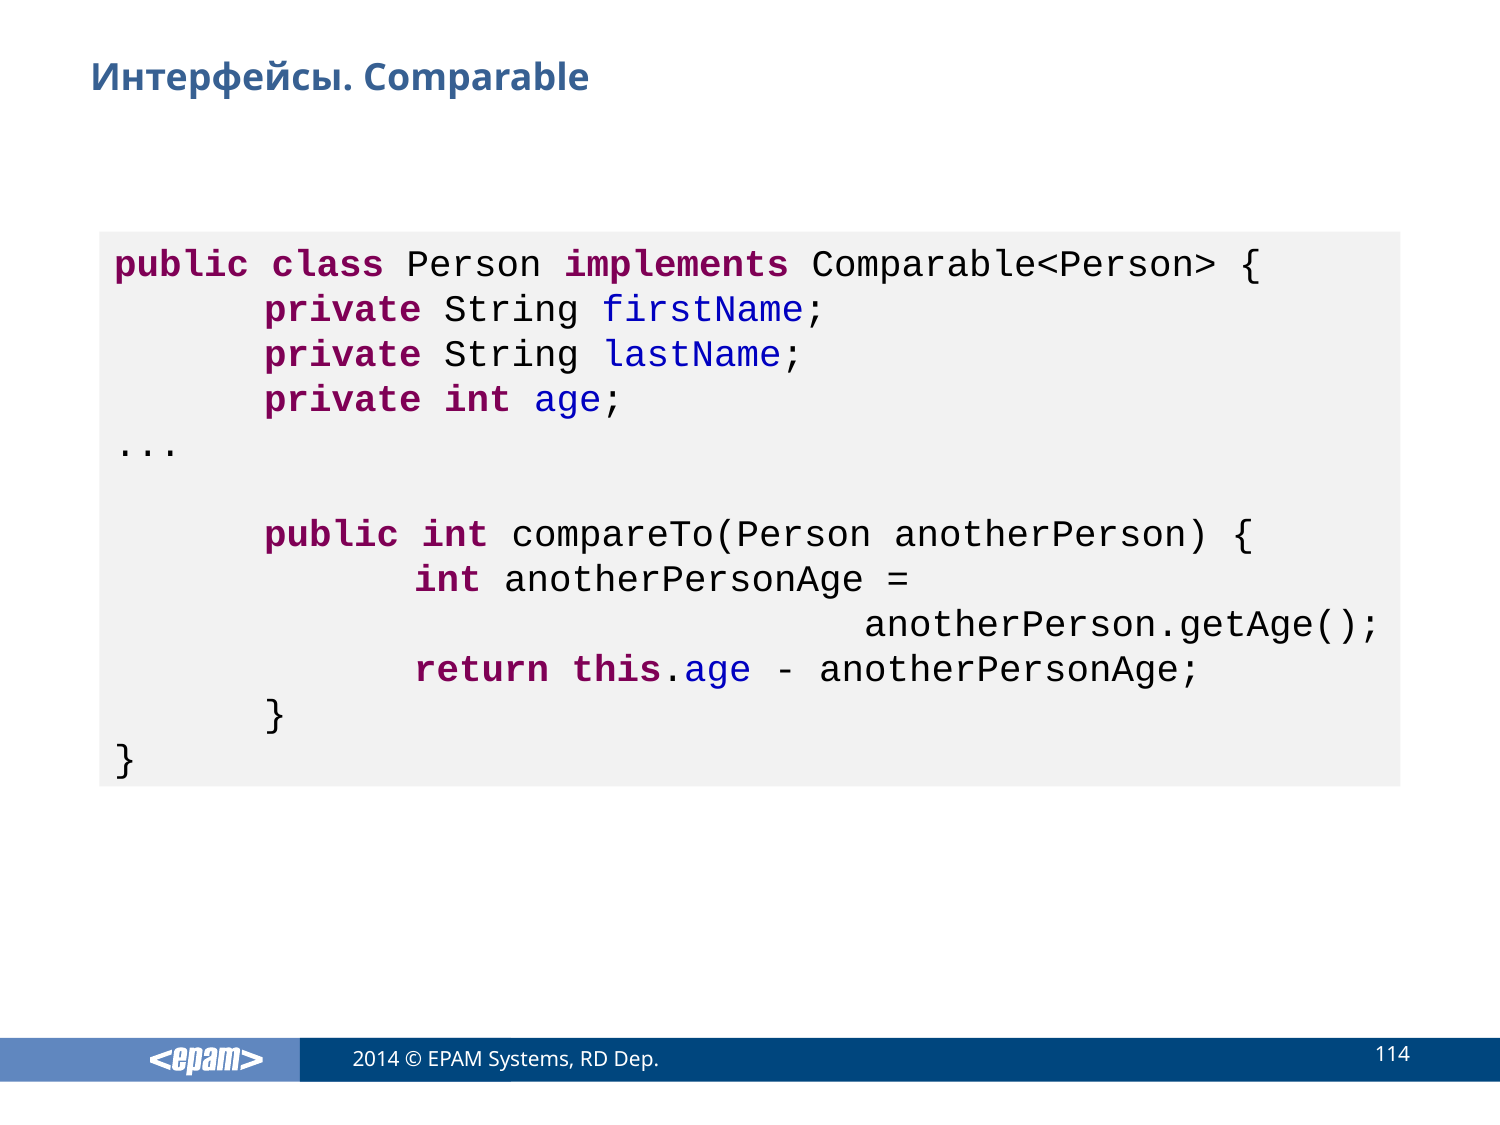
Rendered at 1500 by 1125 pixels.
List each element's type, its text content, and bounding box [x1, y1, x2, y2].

title Интерфейсы. Comparable [75, 45, 1425, 163]
text_box public class Person implements Comparable<Person> { private String firstName; private String lastName; private int age; ... public int compareTo(Person anotherPerson) { int anotherPersonAge = anotherPerson.getAge(); return this.age - anotherPersonAge; } } [99, 231, 1401, 787]
footer 2014 © EPAM Systems, RD Dep. [337, 1028, 738, 1088]
slide_number 114 [1262, 1025, 1425, 1085]
